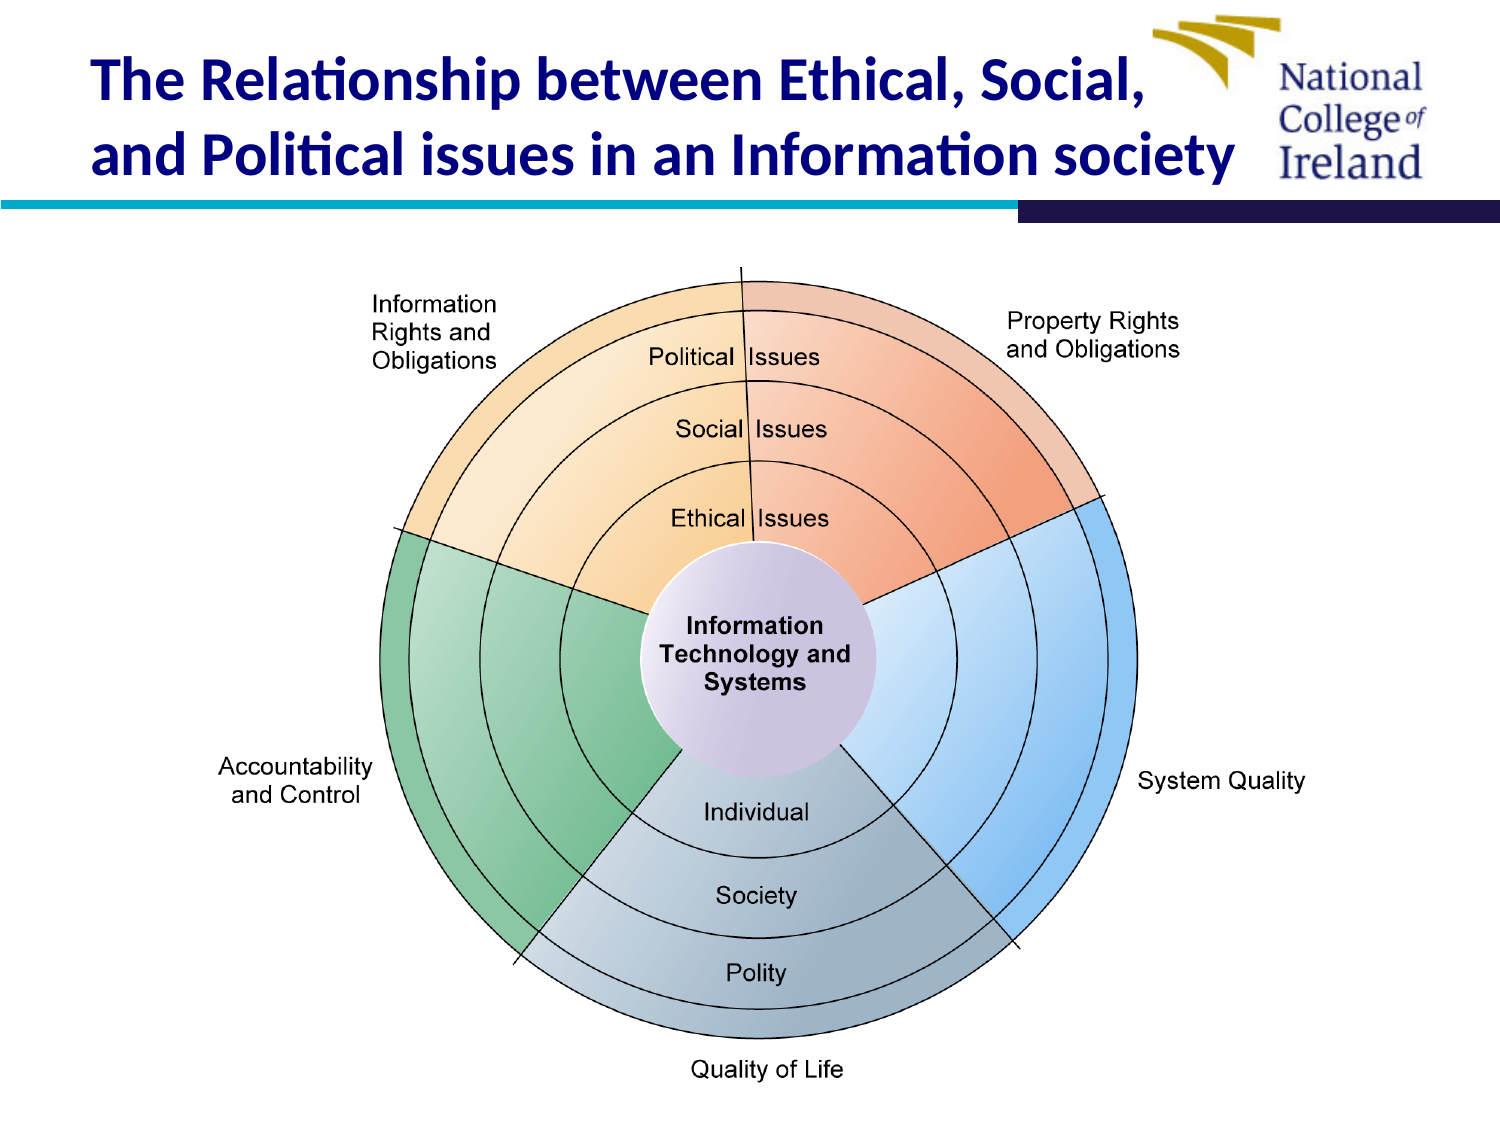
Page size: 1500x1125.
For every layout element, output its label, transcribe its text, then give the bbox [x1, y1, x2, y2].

picture [218, 266, 1306, 1086]
title The Relationship between Ethical, Social, and Political issues in an Information society [75, 19, 1270, 207]
